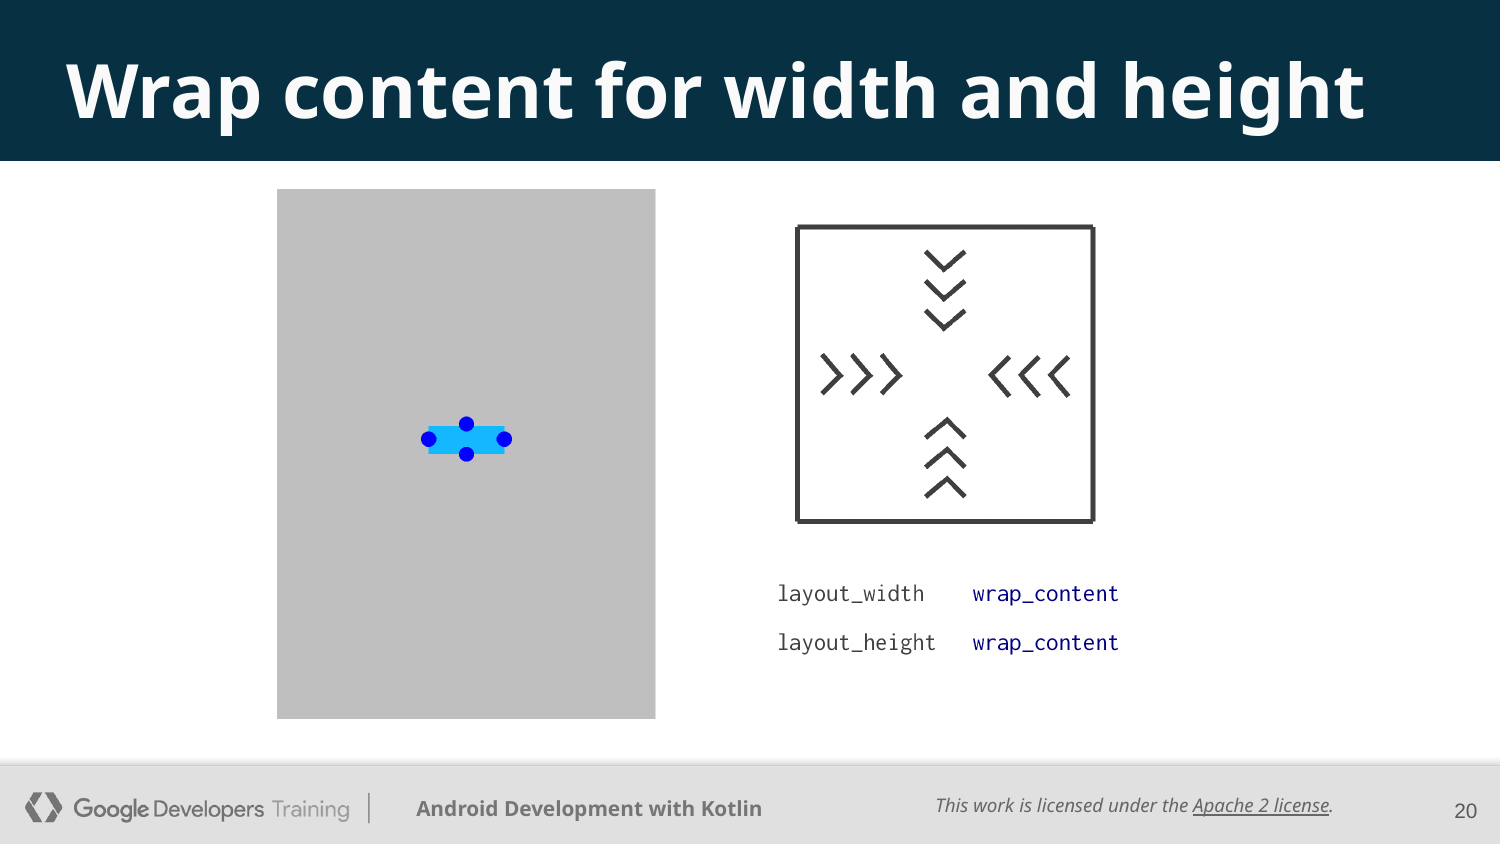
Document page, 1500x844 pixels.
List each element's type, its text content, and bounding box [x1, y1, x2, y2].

title Wrap content for width and height [51, 28, 1449, 122]
slide_number ‹#› [1402, 777, 1493, 842]
picture [0, 161, 1500, 844]
